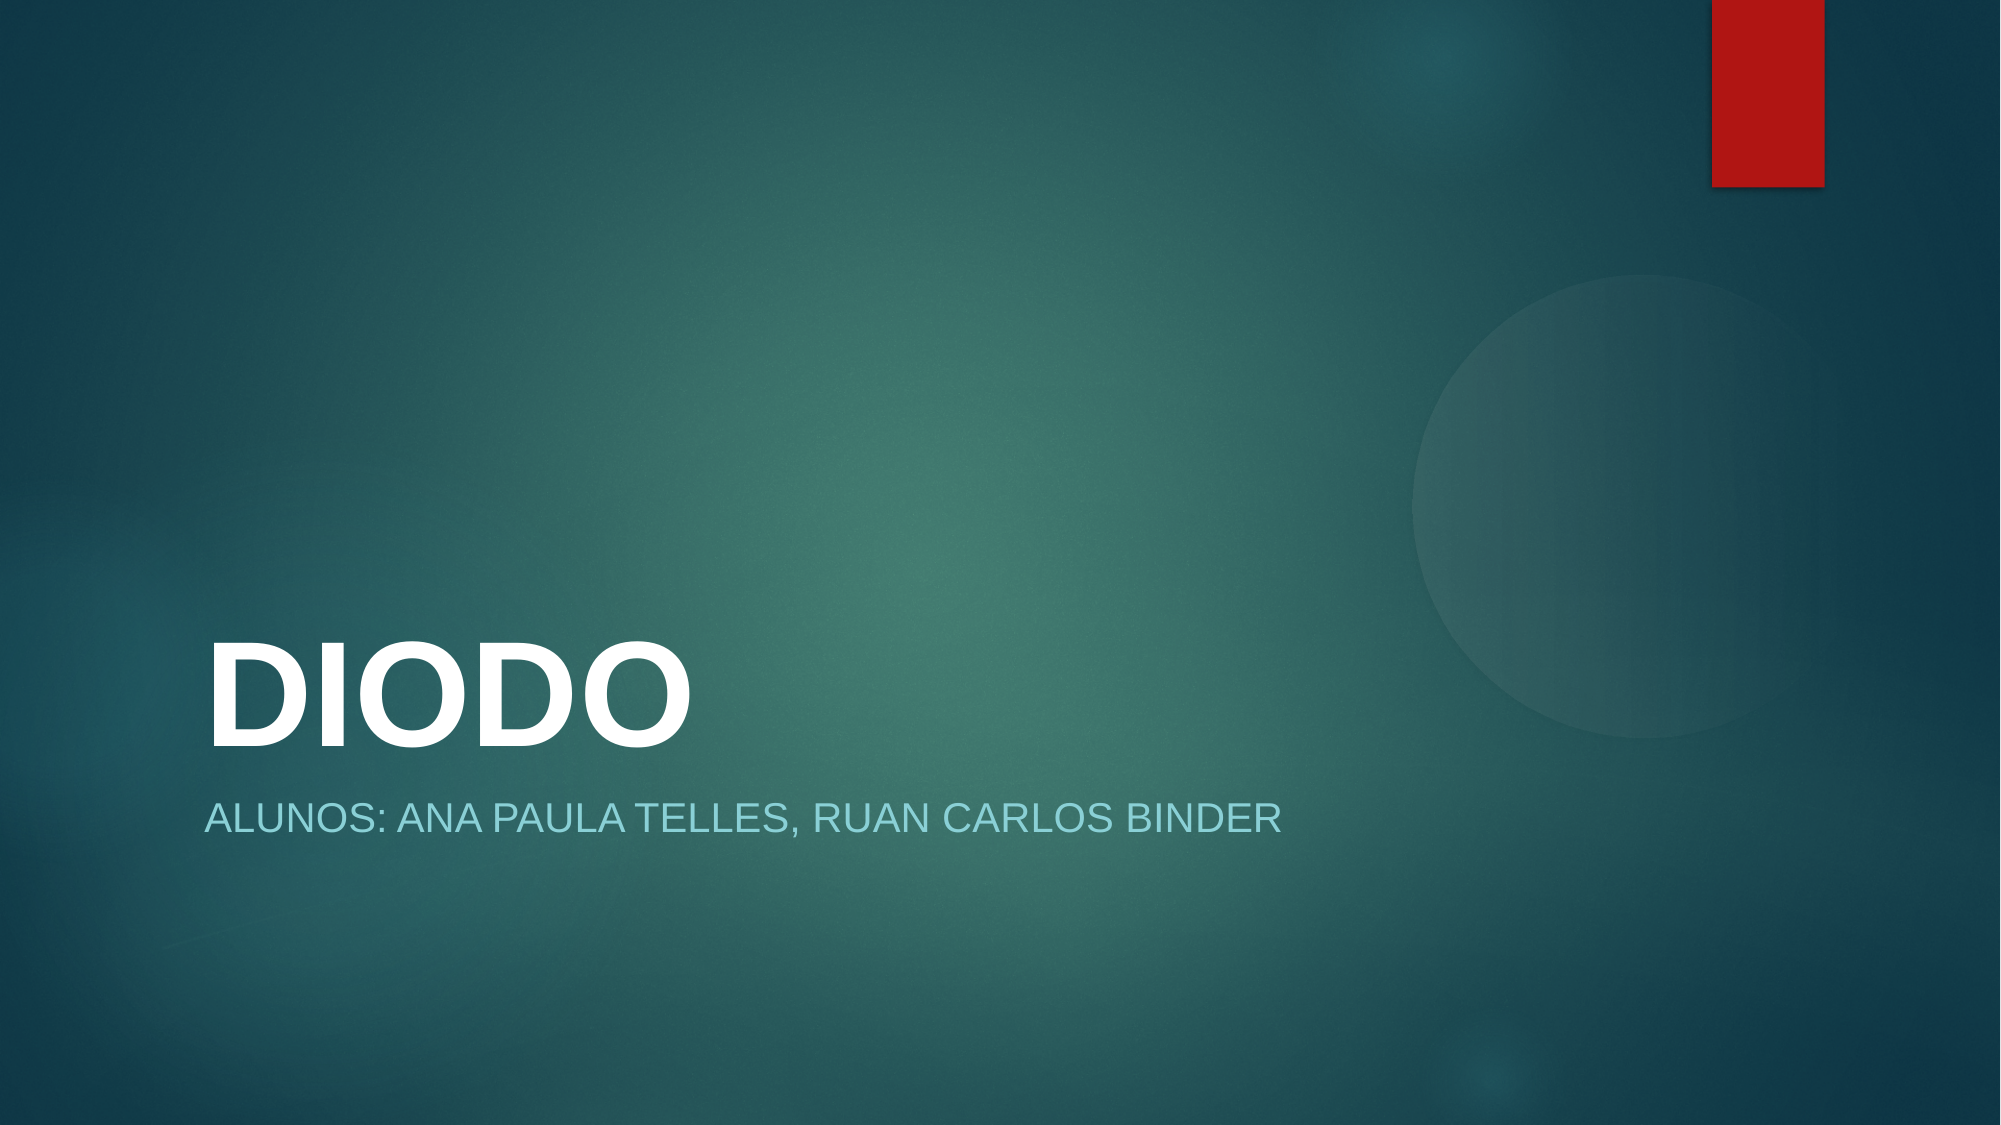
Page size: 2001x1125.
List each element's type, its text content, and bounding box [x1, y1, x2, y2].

text_box ALUNOS: ANA PAULA TELLES, RUAN CARLOS BINDER [189, 783, 1638, 925]
text_box DIODO [189, 237, 1638, 783]
picture [0, 0, 2001, 1125]
